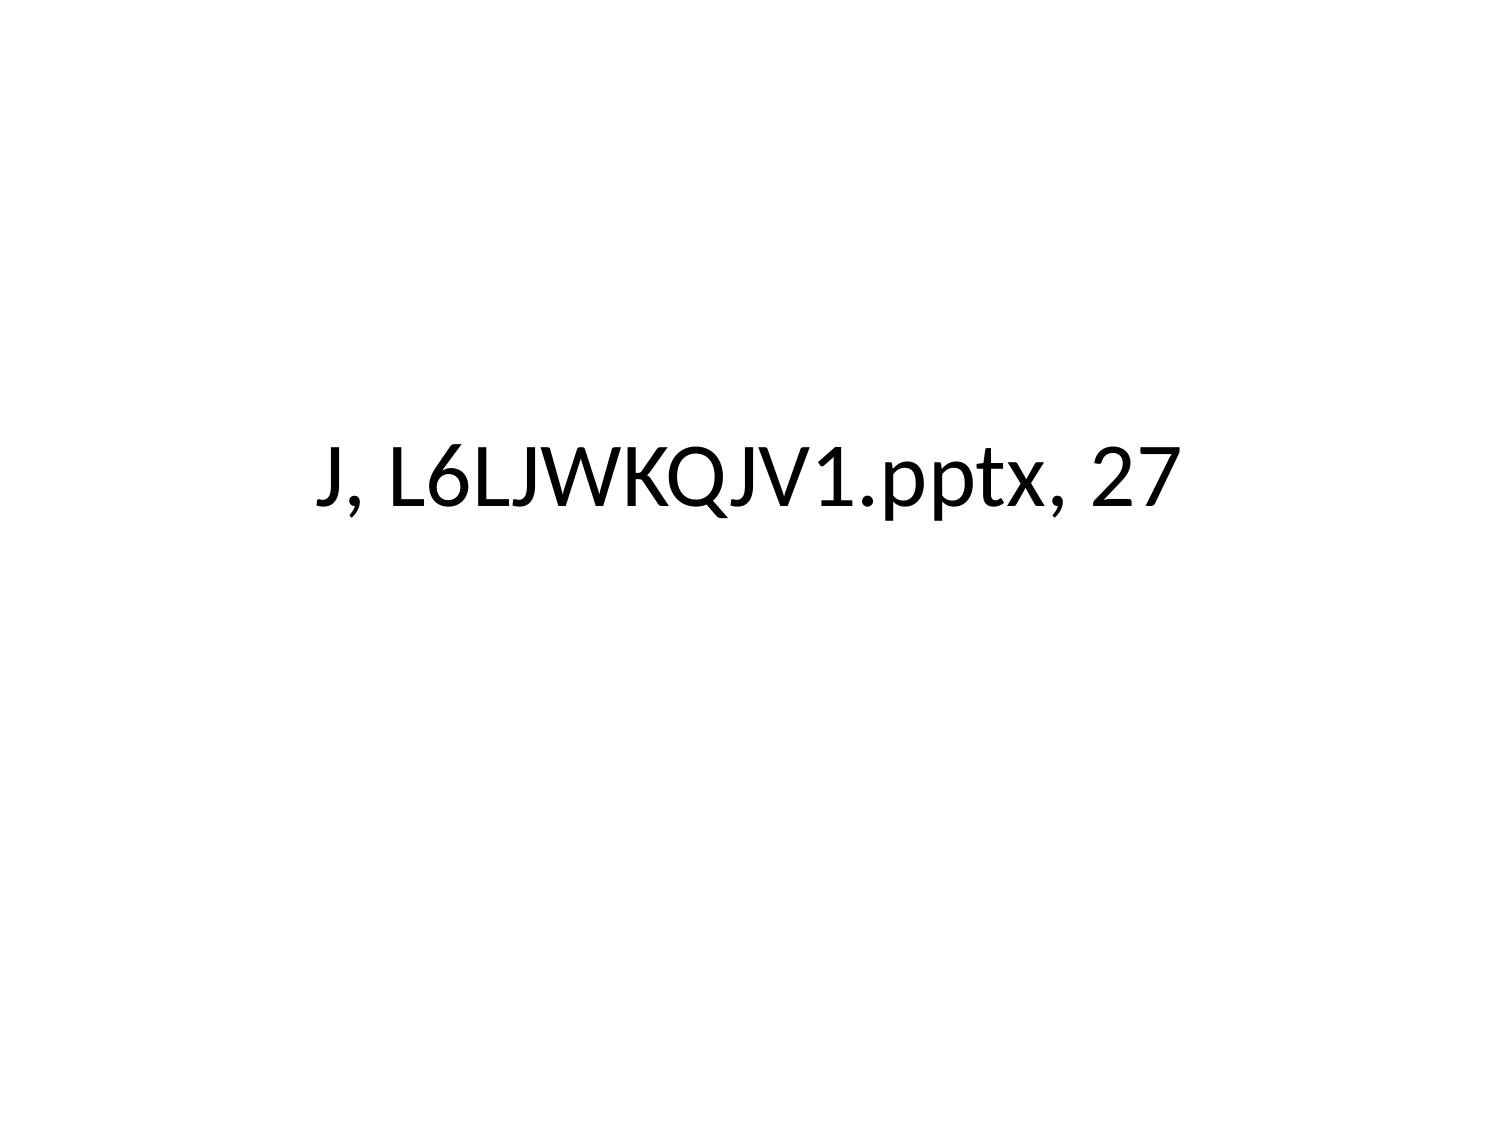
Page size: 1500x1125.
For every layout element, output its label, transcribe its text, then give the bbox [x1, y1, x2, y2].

title J, L6LJWKQJV1.pptx, 27 [112, 349, 1388, 591]
